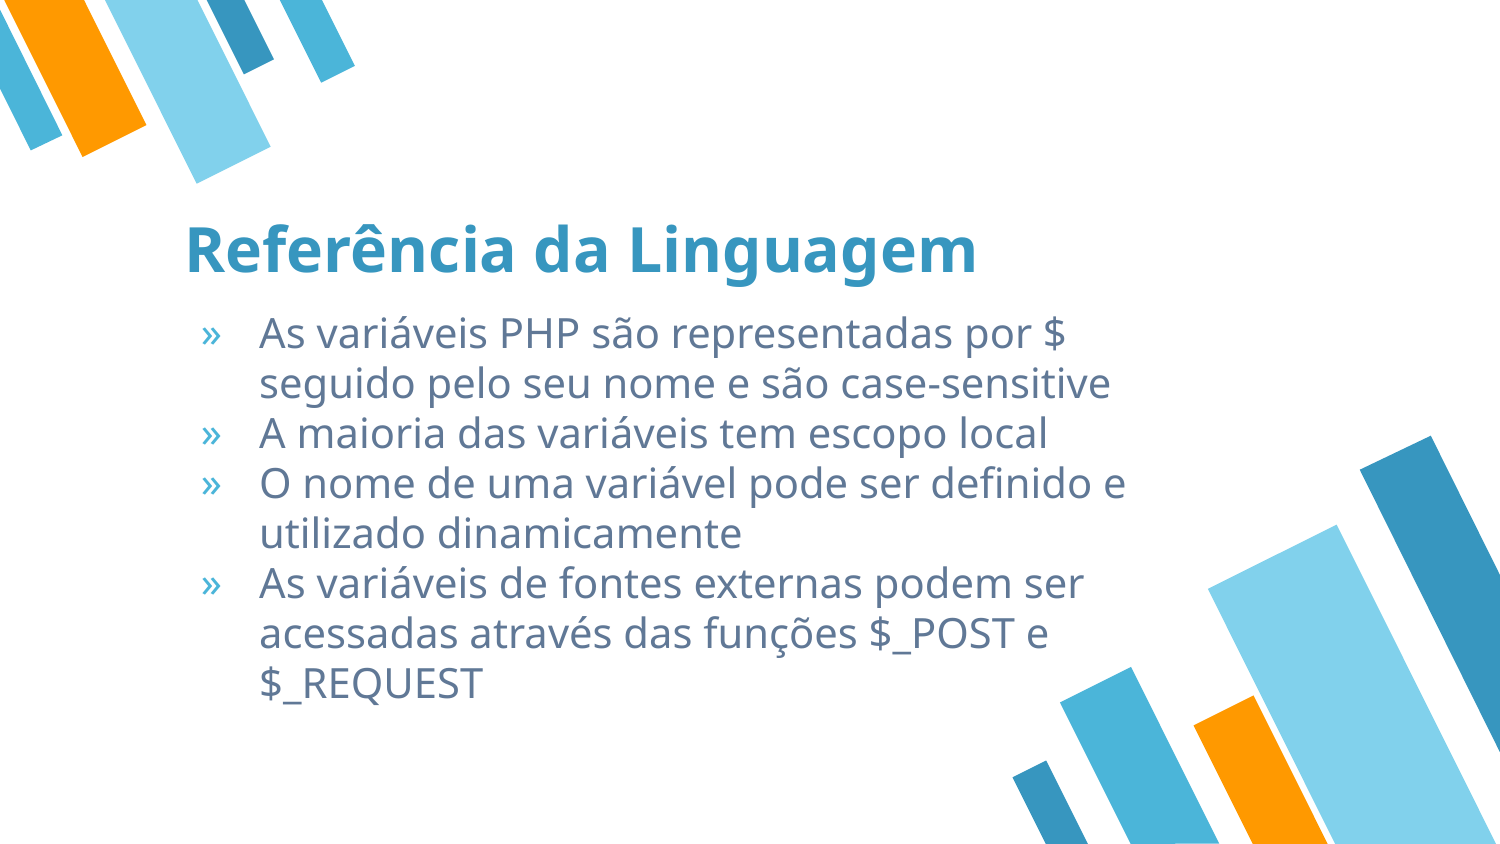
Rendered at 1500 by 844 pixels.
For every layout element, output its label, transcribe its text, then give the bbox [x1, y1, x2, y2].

list As variáveis PHP são representadas por $ seguido pelo seu nome e são case-sensitive A maioria das variáveis tem escopo local O nome de uma variável pode ser definido e utilizado dinamicamente As variáveis de fontes externas podem ser acessadas através das funções $_POST e $_REQUEST [169, 291, 1146, 737]
title Referência da Linguagem [169, 188, 1115, 291]
